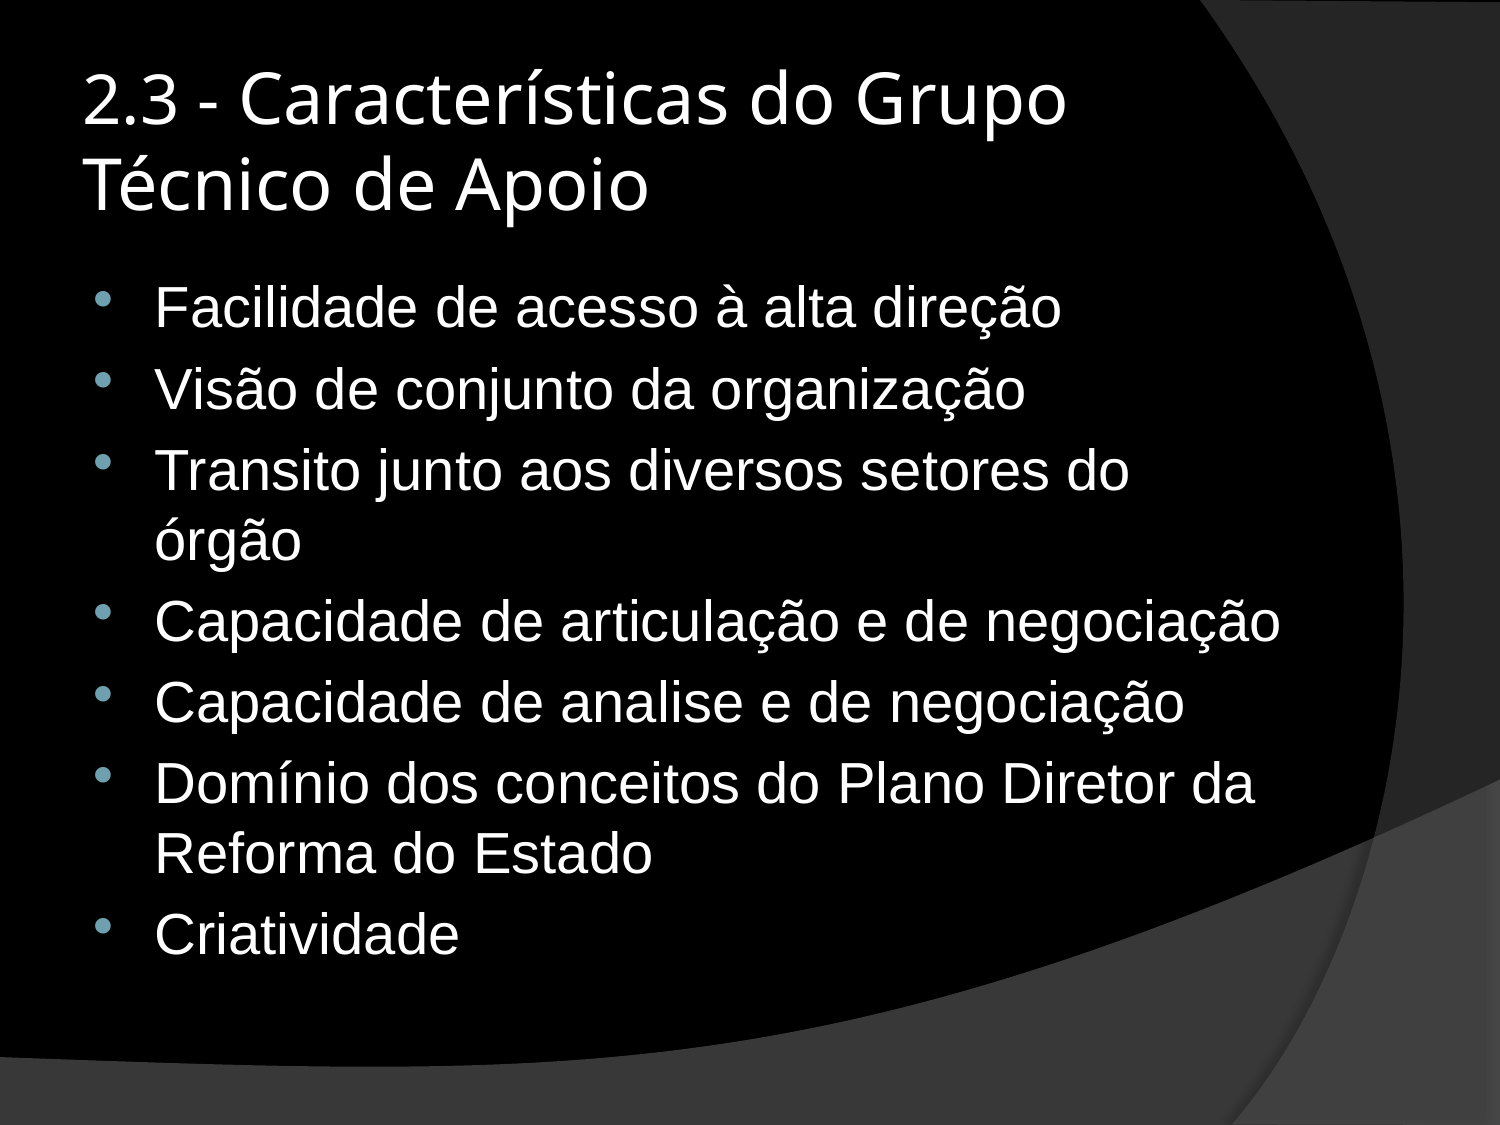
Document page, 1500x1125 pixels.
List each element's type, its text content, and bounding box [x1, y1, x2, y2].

title 2.3 - Características do Grupo Técnico de Apoio [75, 45, 1300, 233]
list Facilidade de acesso à alta direção Visão de conjunto da organização Transito junto aos diversos setores do órgão Capacidade de articulação e de negociação Capacidade de analise e de negociação Domínio dos conceitos do Plano Diretor da Reforma do Estado Criatividade [75, 262, 1300, 1005]
